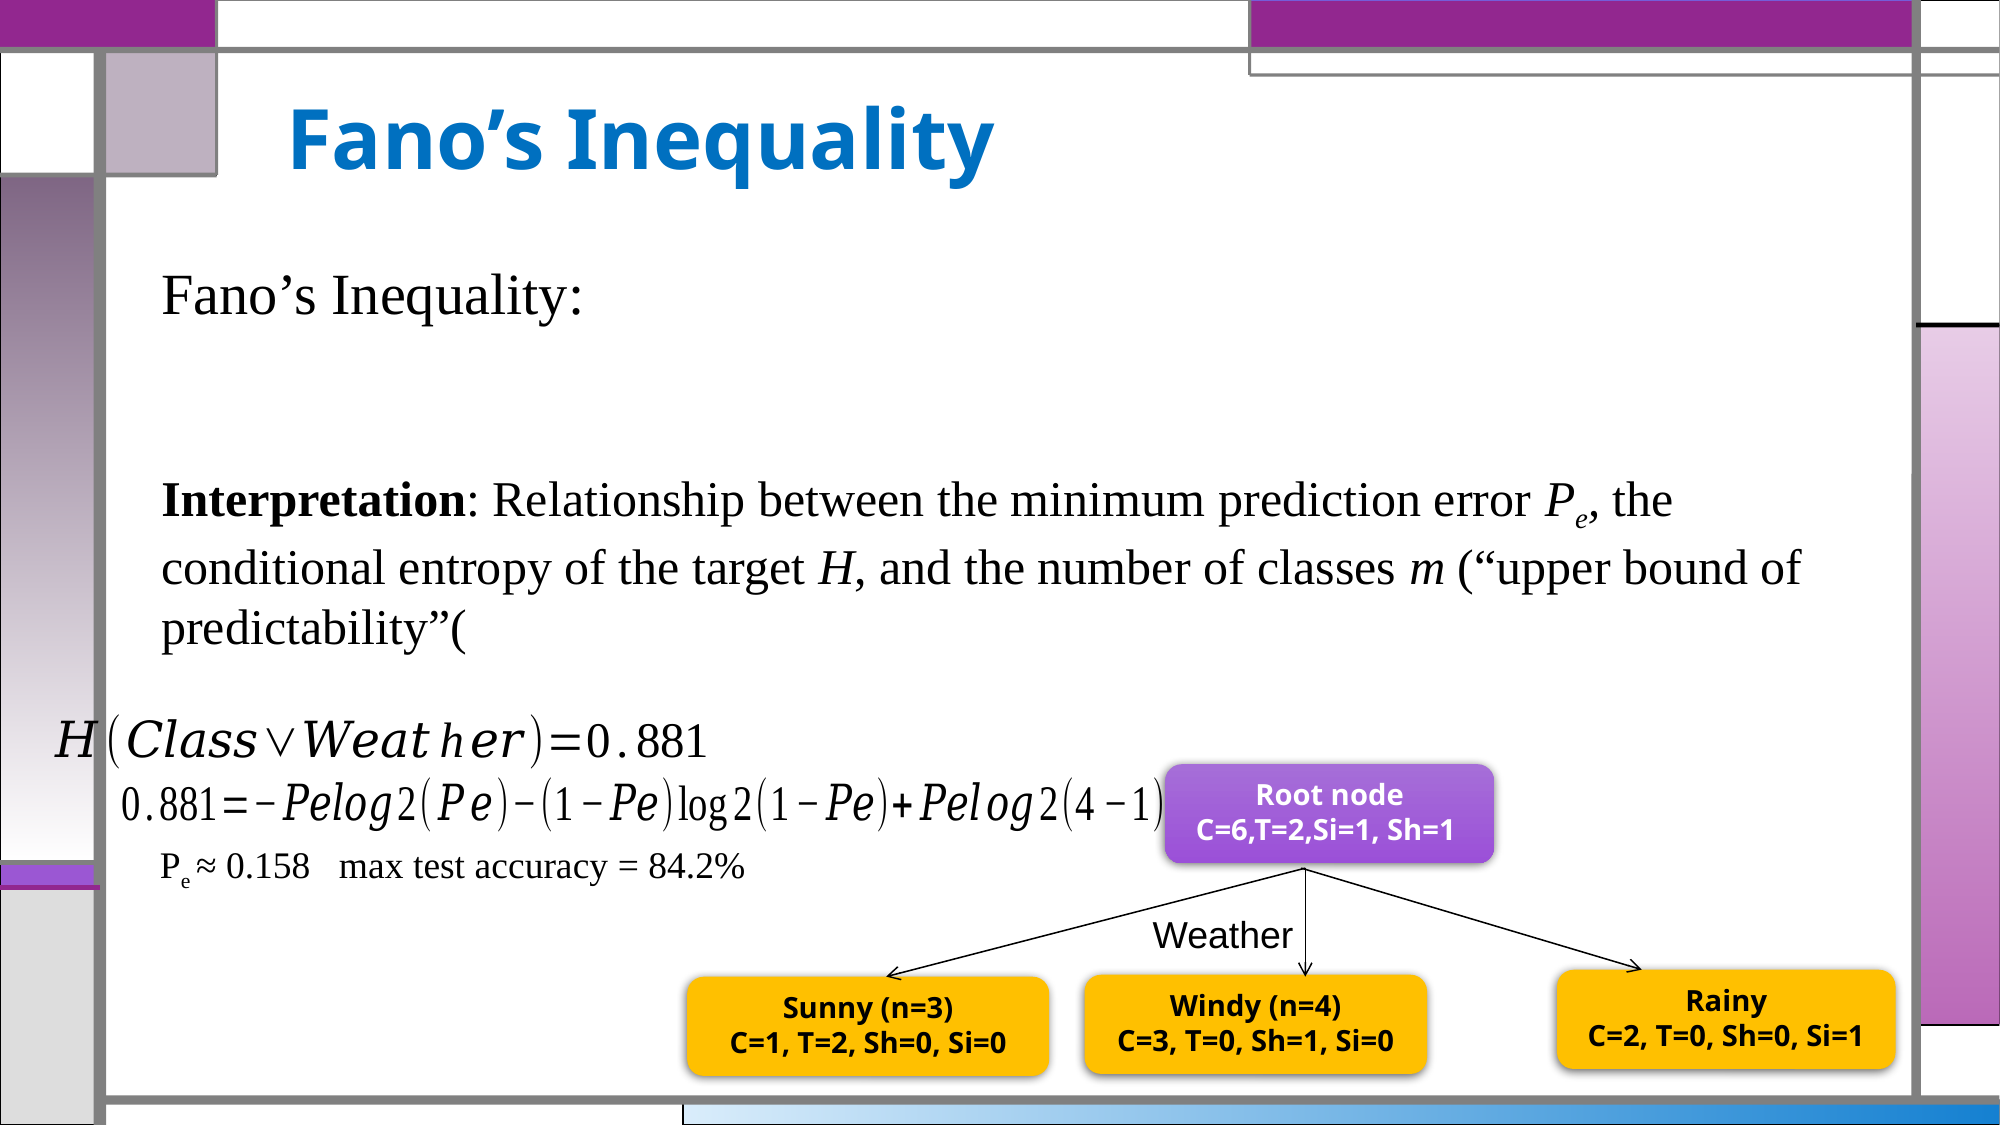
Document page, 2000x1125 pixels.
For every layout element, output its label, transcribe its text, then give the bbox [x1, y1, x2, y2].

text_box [52, 710, 1166, 895]
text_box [687, 764, 1896, 1077]
title Fano’s Inequality [271, 45, 1996, 195]
